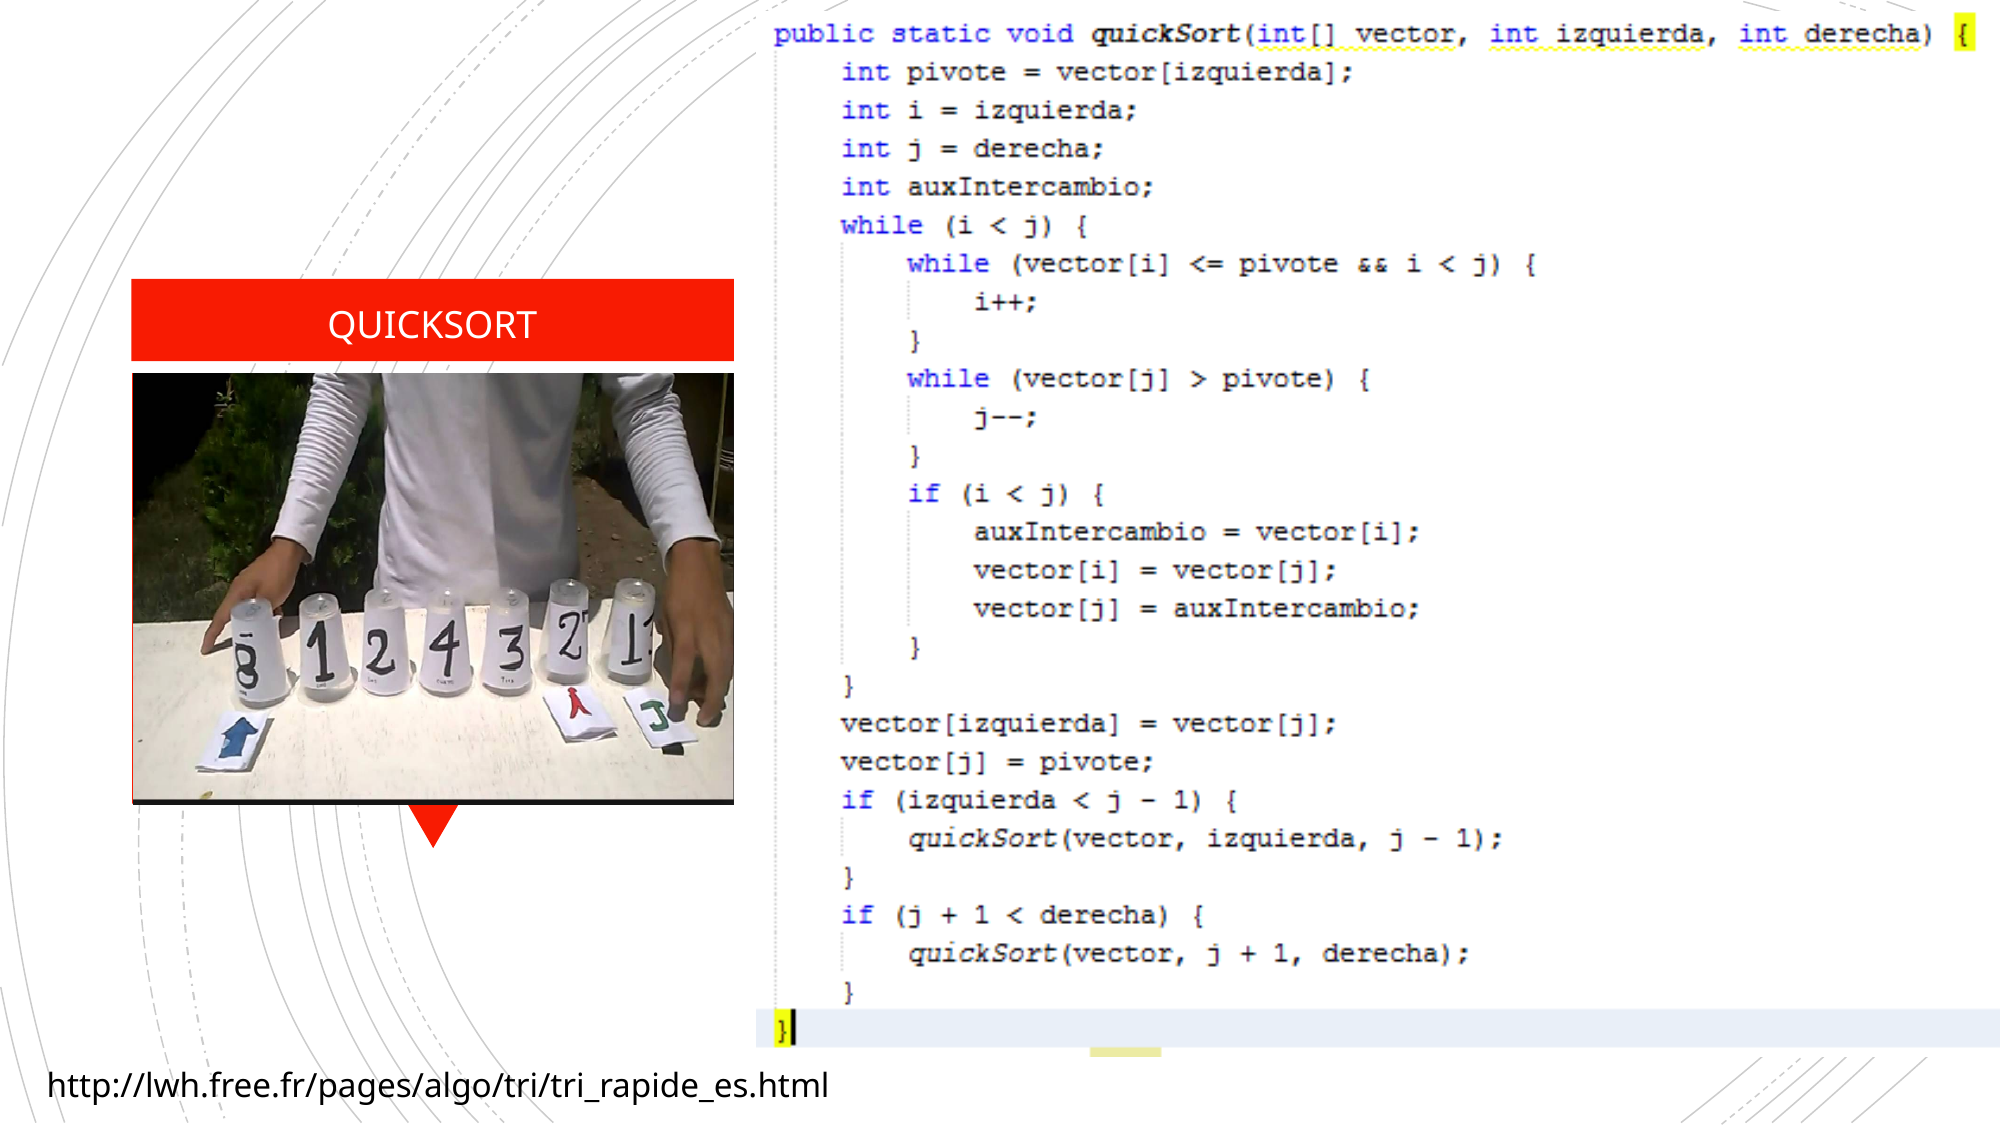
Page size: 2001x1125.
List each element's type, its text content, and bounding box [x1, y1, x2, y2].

text_box QUICKSORT [312, 293, 553, 354]
text_box http://lwh.free.fr/pages/algo/tri/tri_rapide_es.html [31, 1056, 846, 1112]
picture [132, 373, 734, 806]
picture [756, 11, 2000, 1057]
